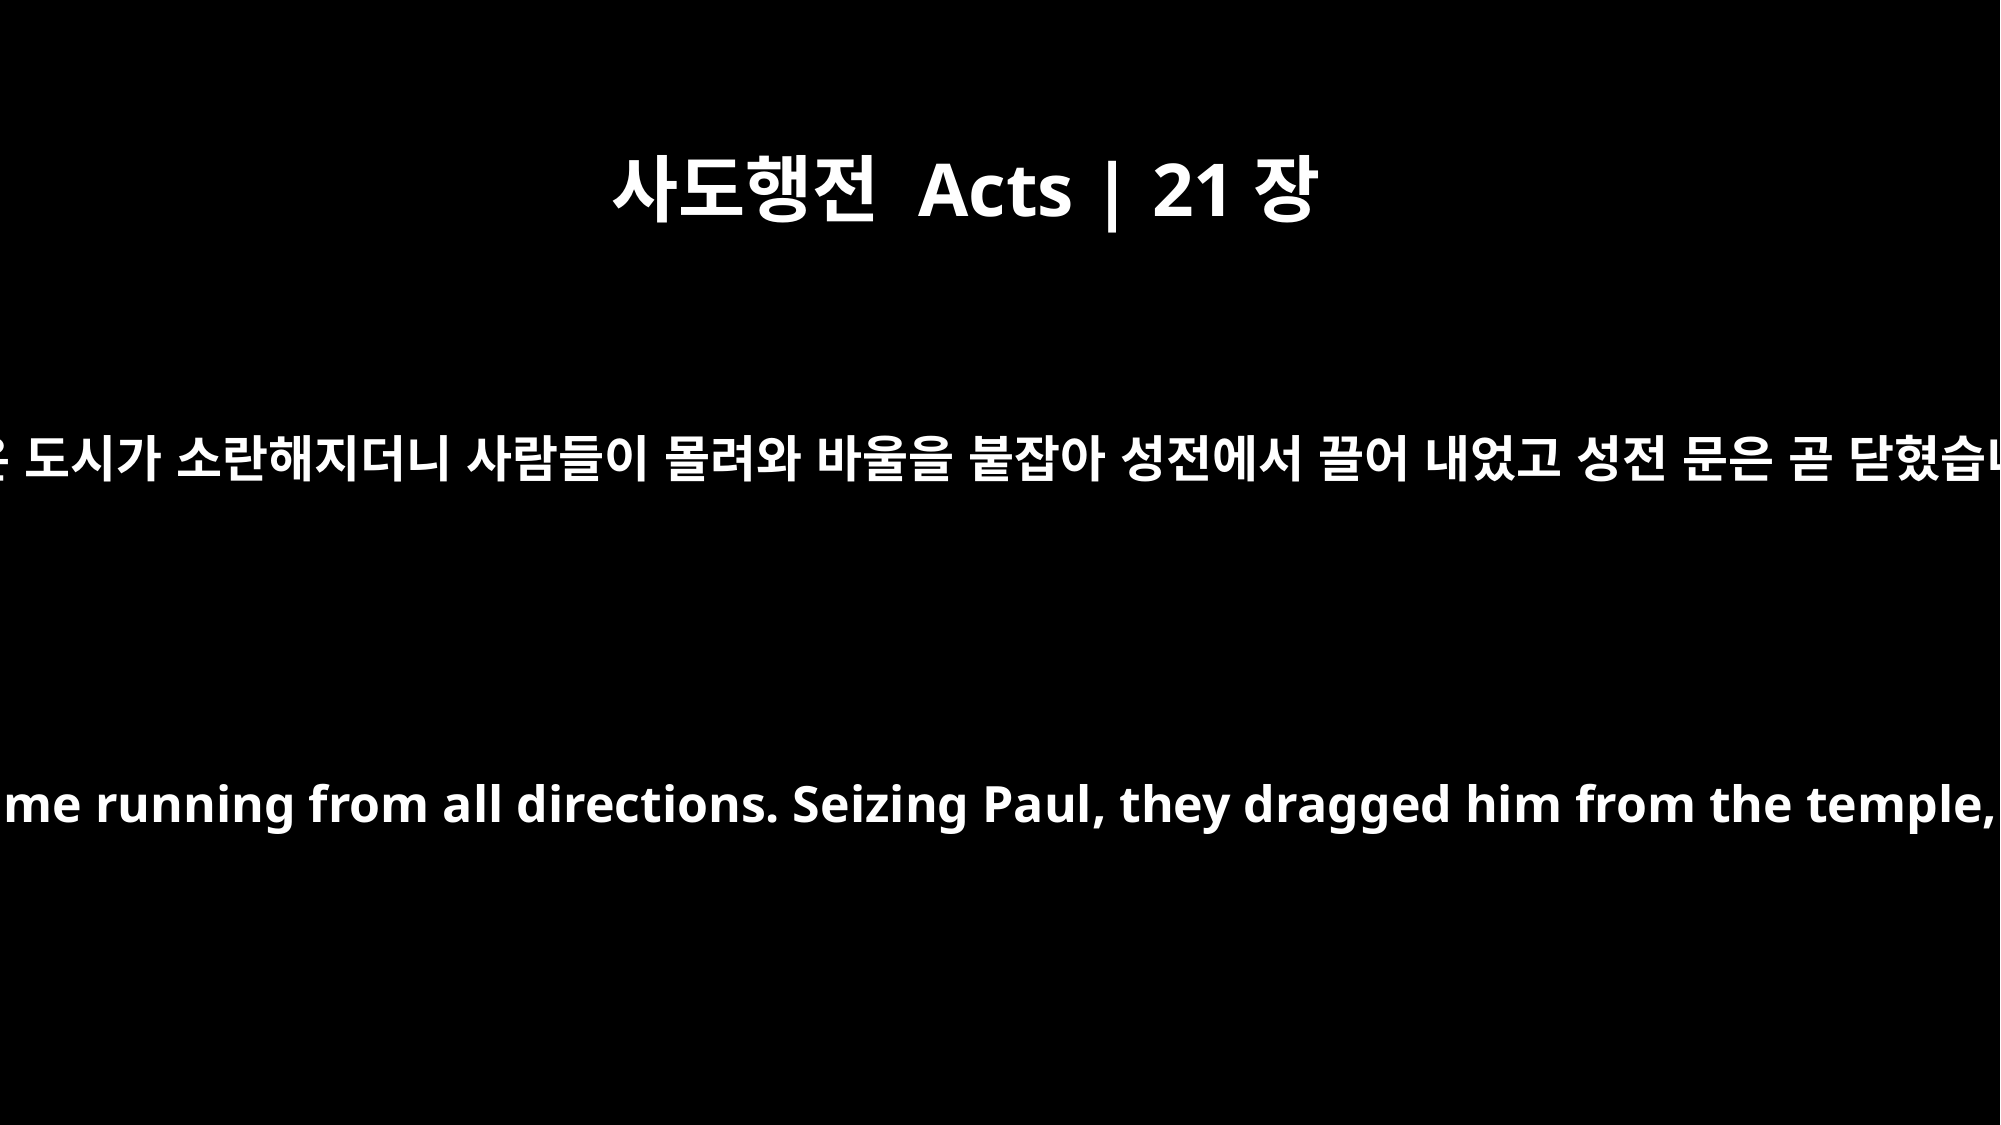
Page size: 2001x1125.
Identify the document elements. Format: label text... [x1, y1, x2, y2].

text_box 30 그러자 온 도시가 소란해지더니 사람들이 몰려와 바울을 붙잡아 성전에서 끌어 내었고 성전 문은 곧 닫혔습니다. [0, 359, 2000, 495]
text_box 사도행전 Acts | 21장 [596, 136, 1336, 239]
text_box The whole city was aroused, and the people came running from all directions. Seizing Paul, they dragged him from the temple, and immediately the gates were shut. [0, 764, 2000, 840]
